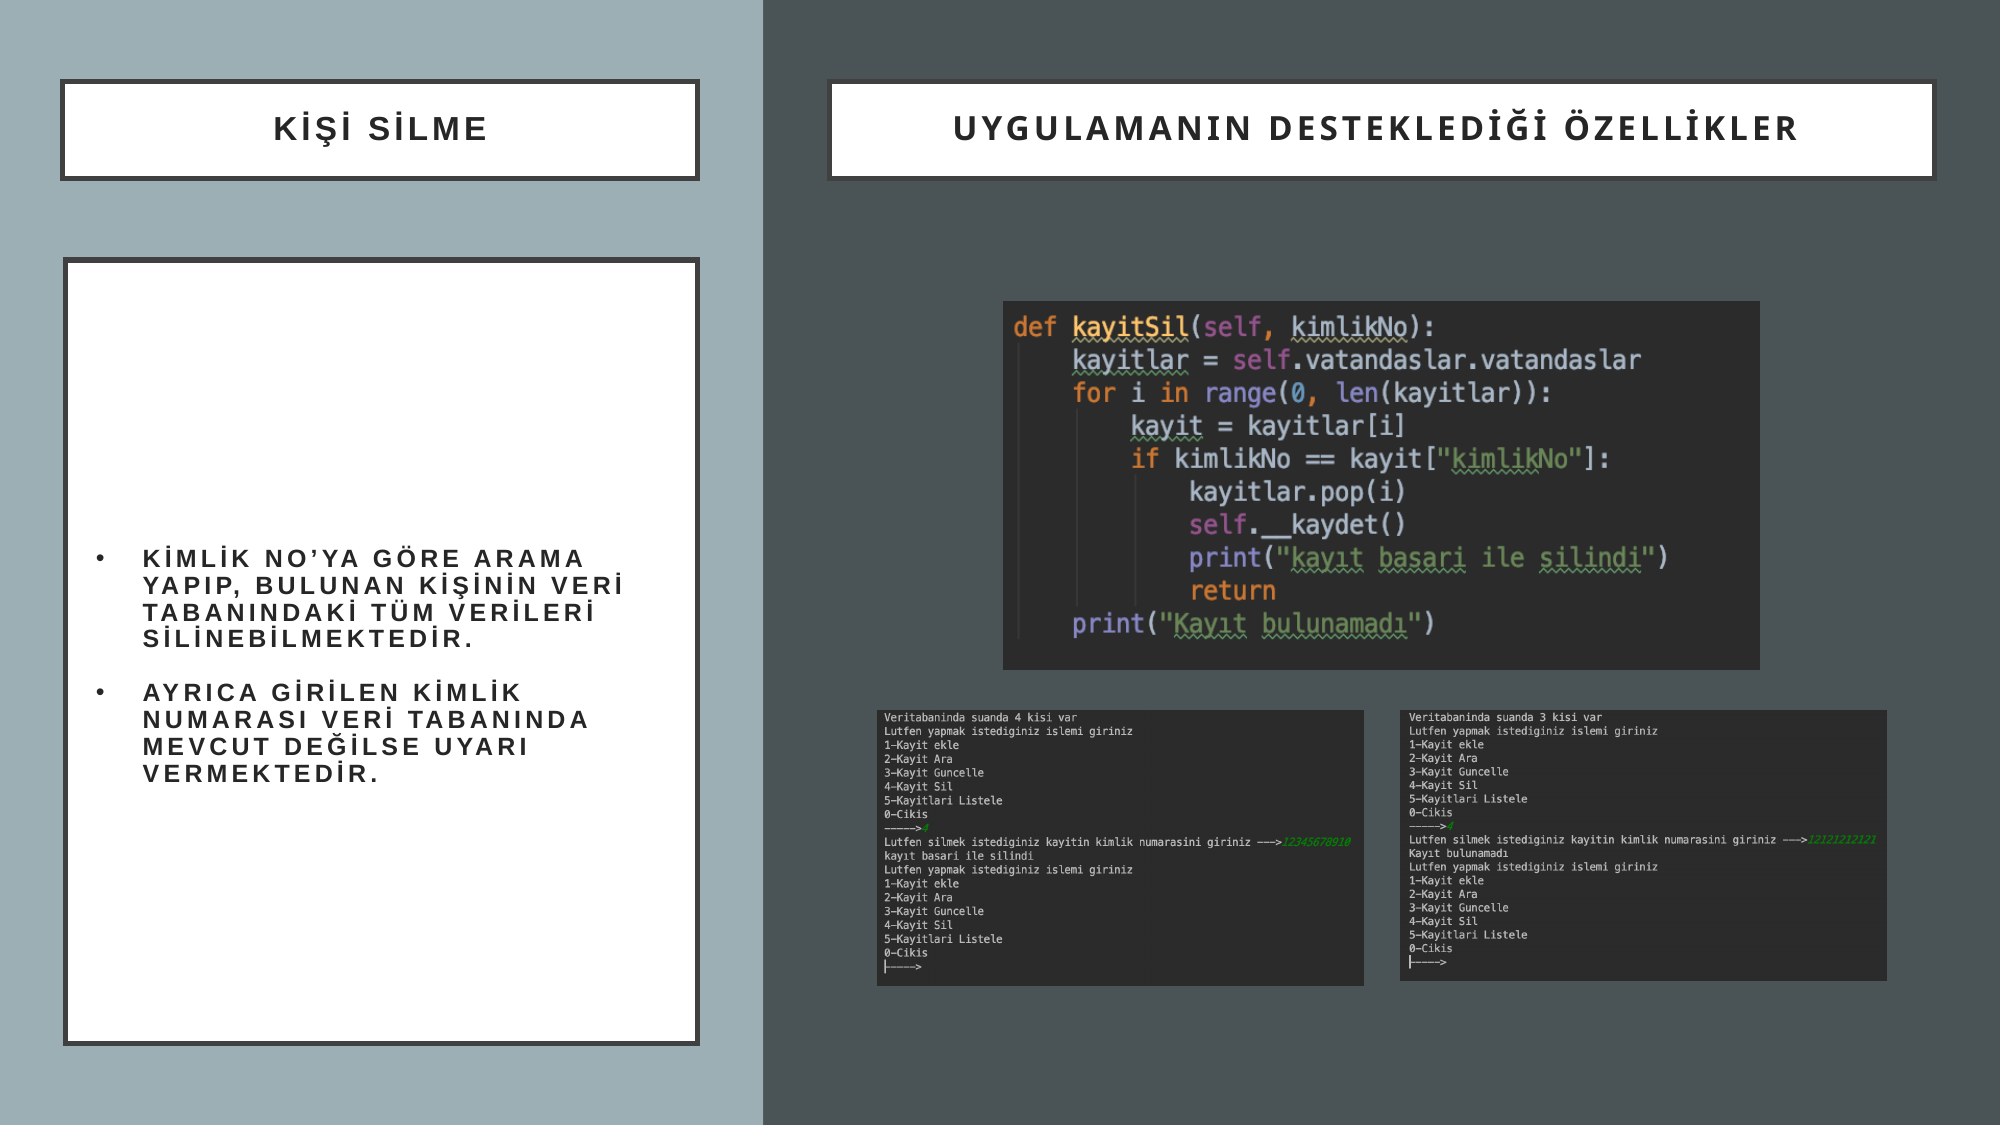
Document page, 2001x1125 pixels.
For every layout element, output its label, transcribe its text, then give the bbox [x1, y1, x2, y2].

text_box [762, 0, 2000, 1125]
picture [1003, 301, 1760, 670]
text_box [0, 0, 762, 1125]
text_box Kimlik No’ya göre arama yapıp, bulunan kişinin veri tabanındaki tüm verileri silinebilmektedir. Ayrıca girilen kimlik numarası veri tabanında mevcut değilse uyarı vermektedir. [65, 259, 698, 1044]
picture [1400, 710, 1887, 981]
text_box Uygulamanın desteklediği özellikler [829, 81, 1935, 179]
picture [877, 710, 1364, 986]
text_box Kişi silme [62, 81, 698, 179]
